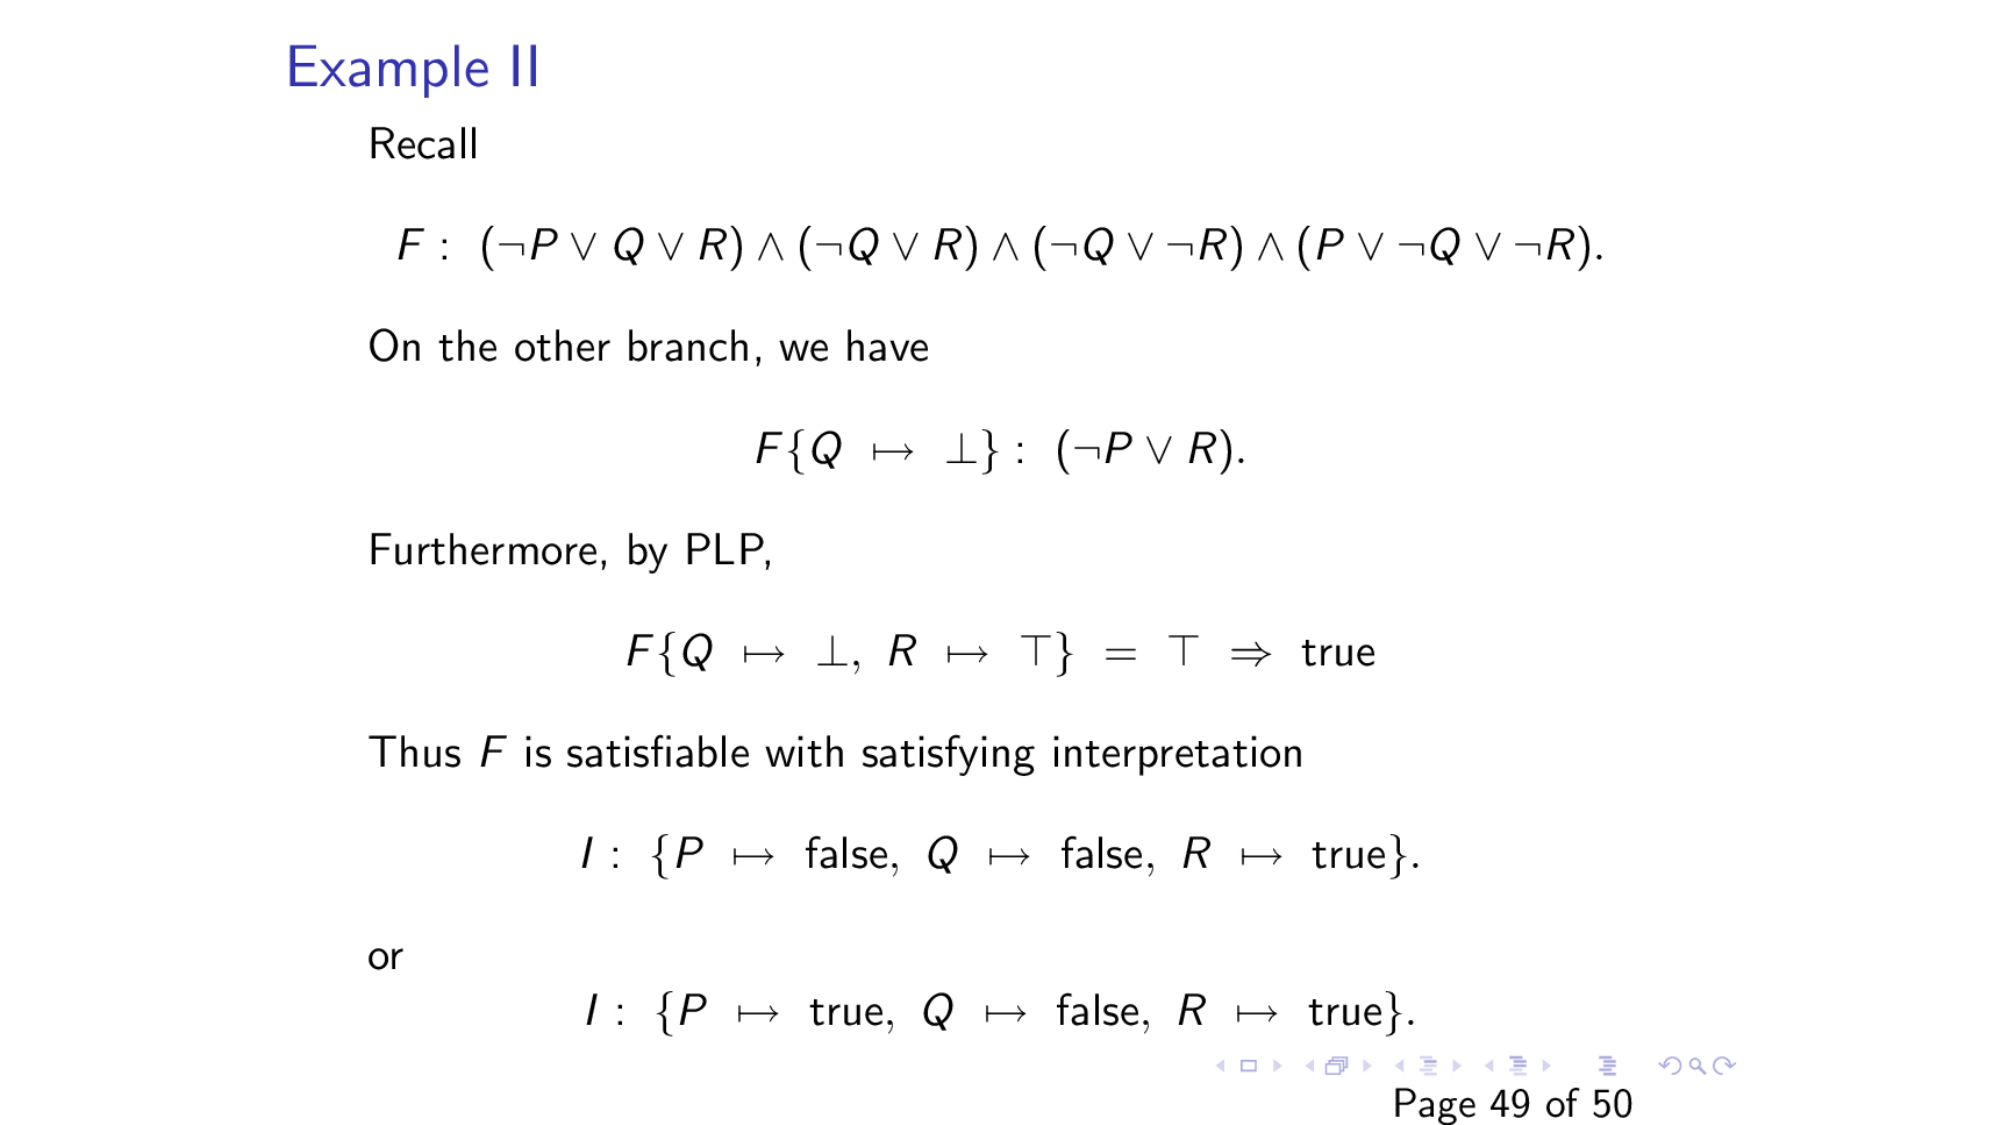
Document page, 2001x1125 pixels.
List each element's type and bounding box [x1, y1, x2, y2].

picture [250, 0, 1750, 1125]
